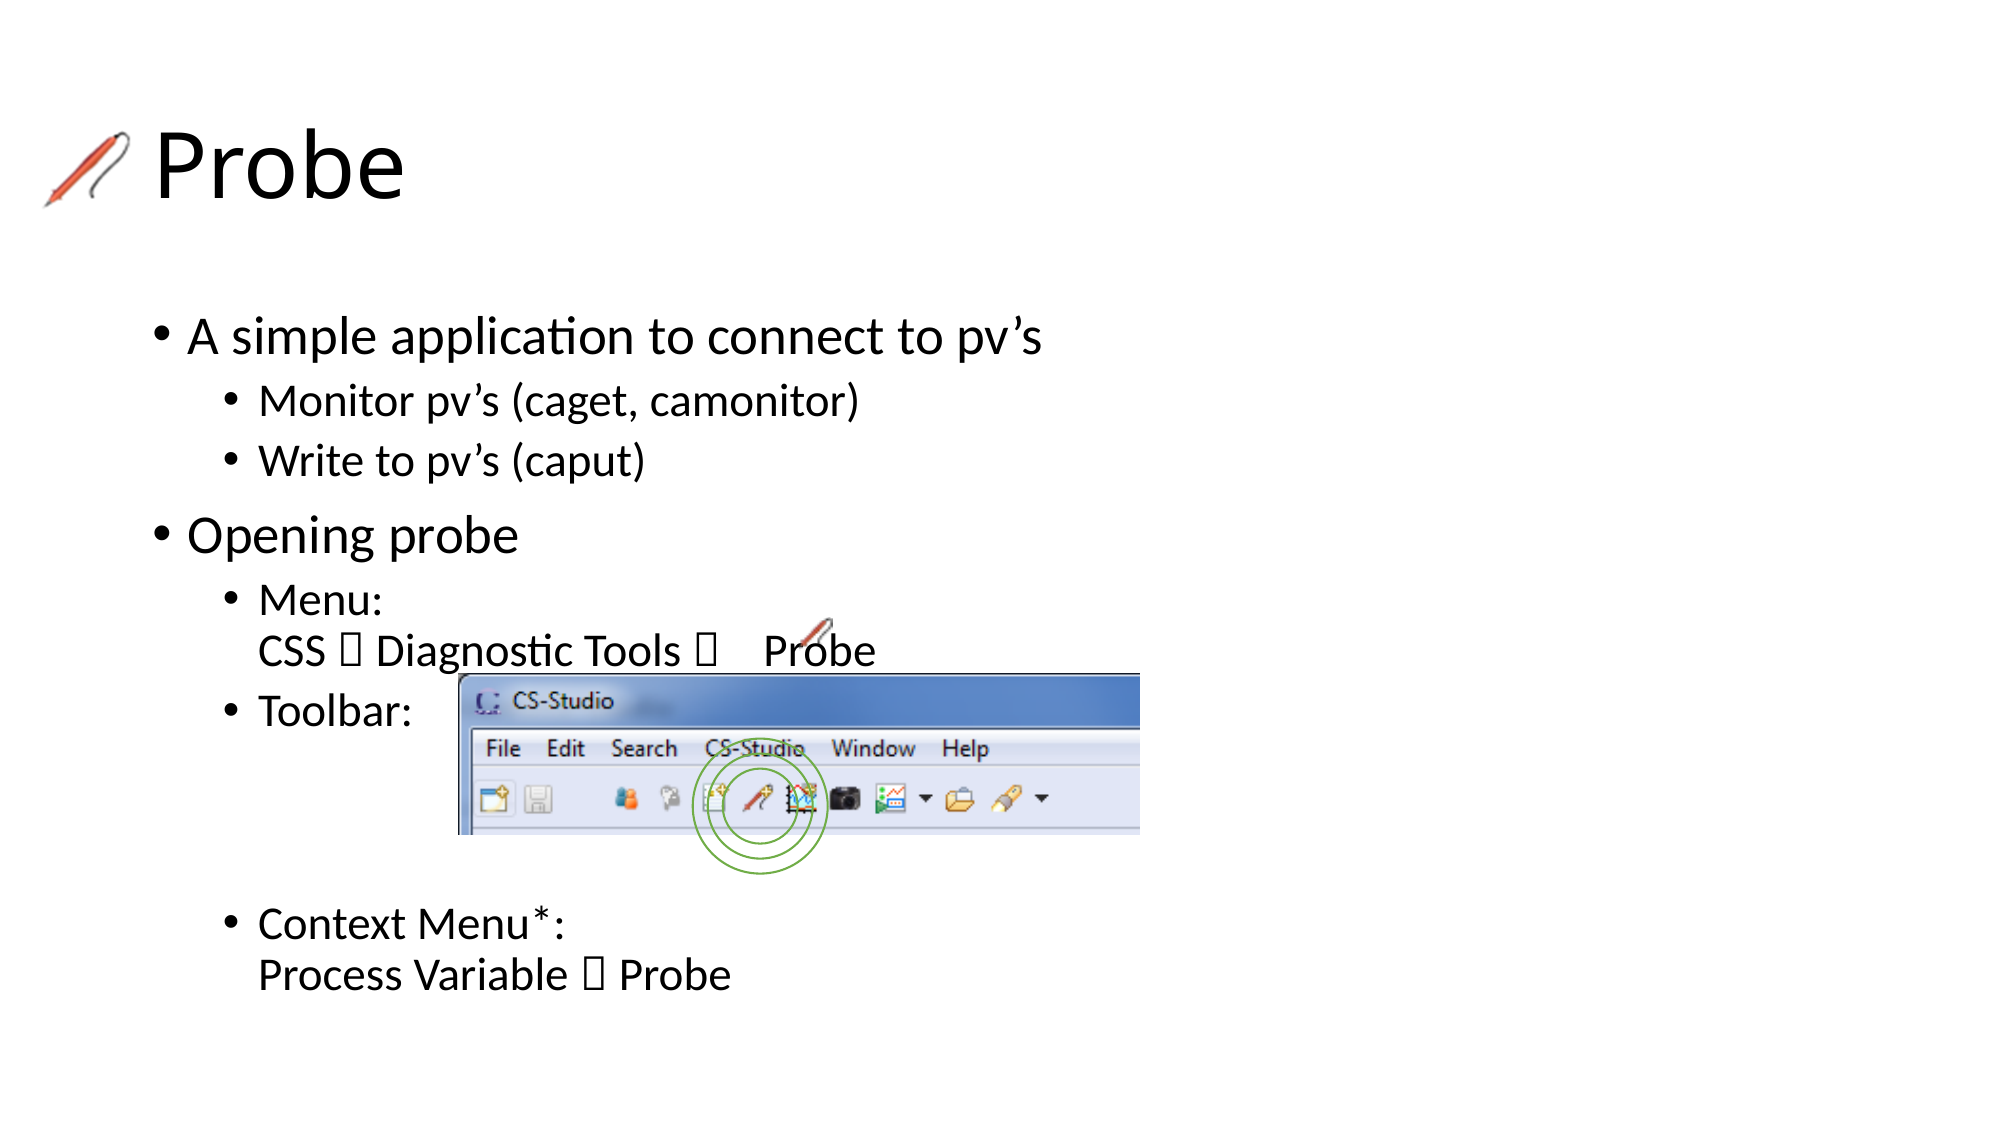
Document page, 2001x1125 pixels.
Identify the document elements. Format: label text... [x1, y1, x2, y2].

title Probe [137, 59, 1863, 278]
text_box [698, 835, 823, 875]
picture [799, 617, 833, 651]
list A simple application to connect to pv’s Monitor pv’s (caget, camonitor) Write to pv’s (caput) Opening probe Menu: CSS  Diagnostic Tools  Probe Toolbar: Context Menu*: Process Variable  Probe [137, 299, 1863, 1014]
picture [458, 673, 1140, 835]
picture [36, 118, 138, 219]
text_box [715, 835, 806, 860]
